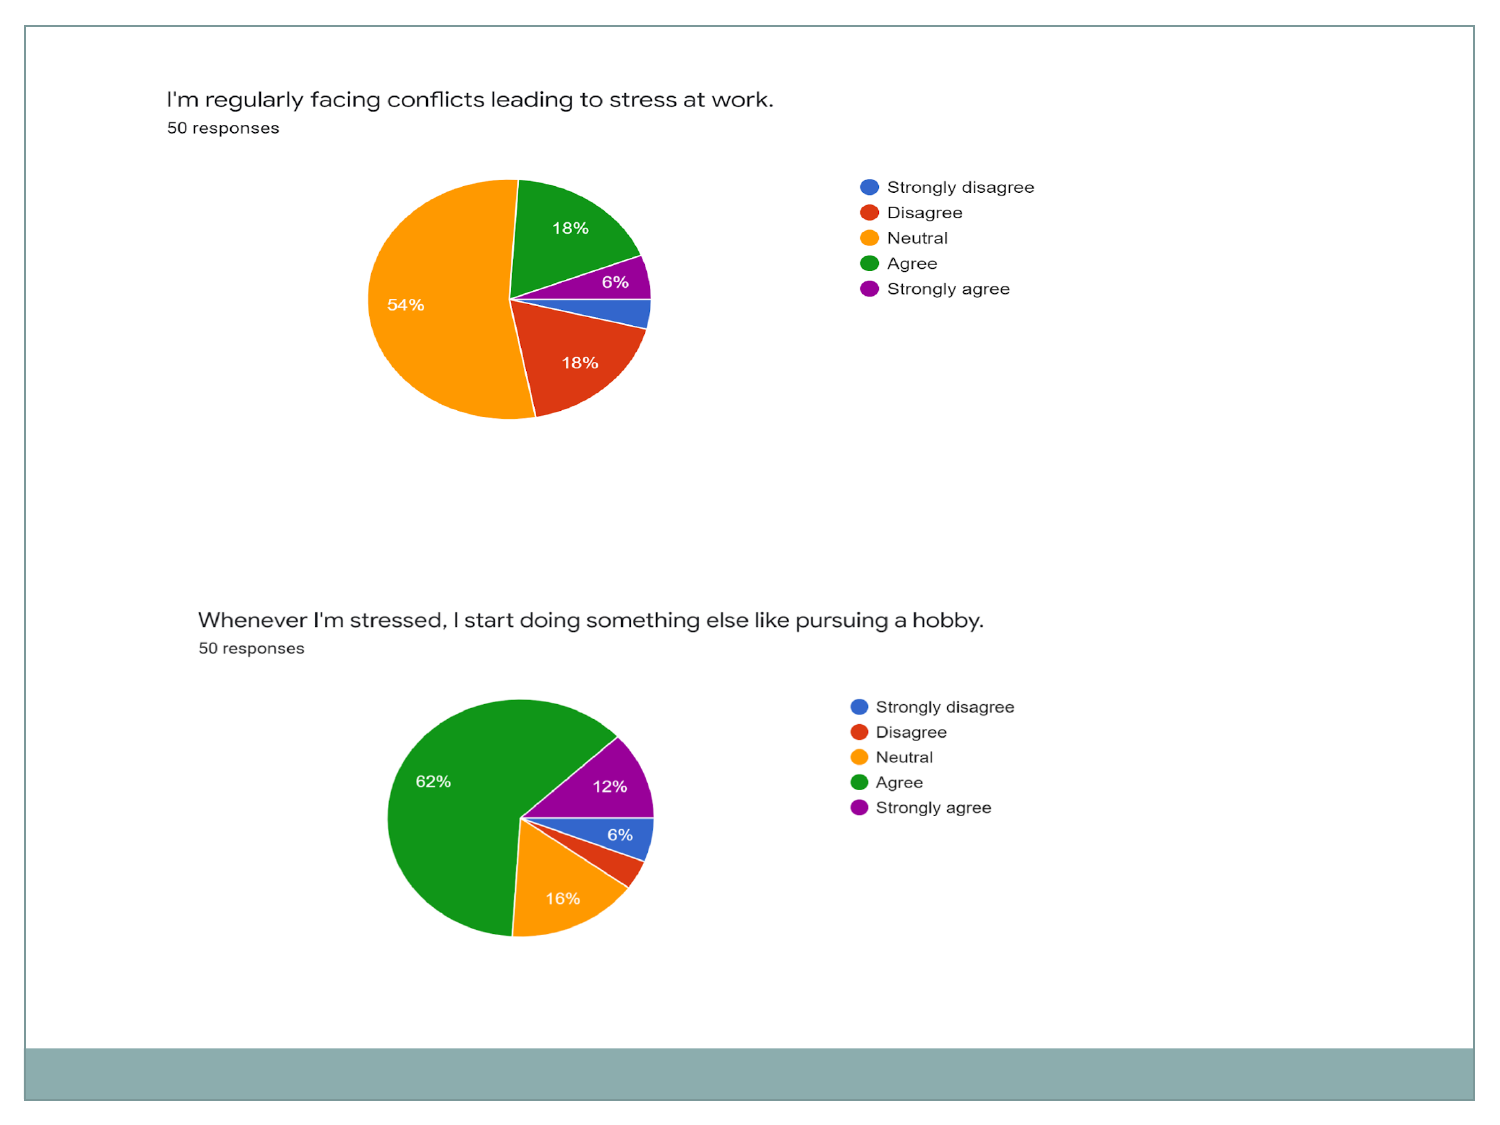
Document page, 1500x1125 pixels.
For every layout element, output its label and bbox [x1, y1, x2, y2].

picture [162, 574, 1251, 982]
picture [127, 53, 1285, 465]
